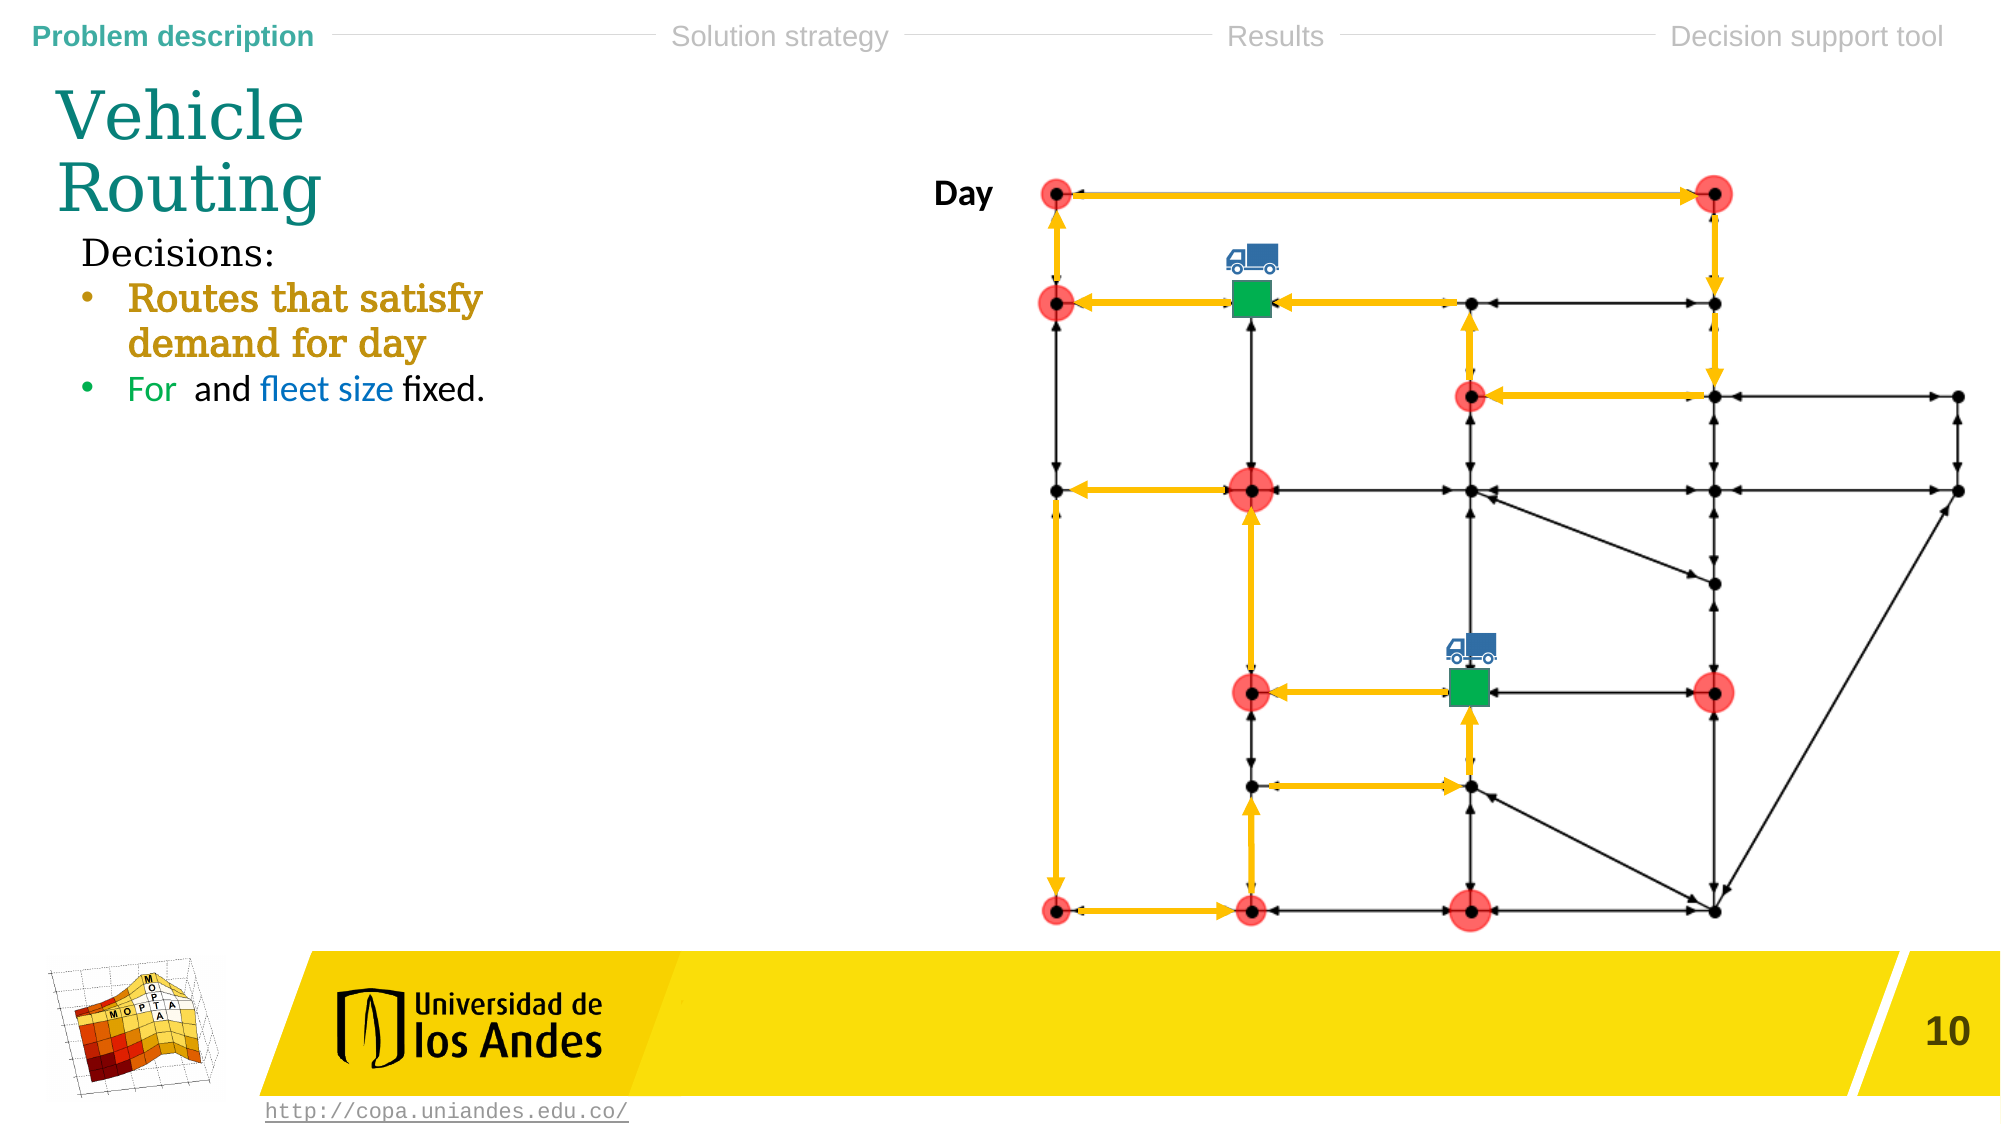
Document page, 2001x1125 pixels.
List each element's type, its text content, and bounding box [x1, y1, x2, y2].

picture [1019, 174, 1977, 936]
picture [46, 955, 226, 1102]
title Vehicle Routing [41, 74, 524, 163]
